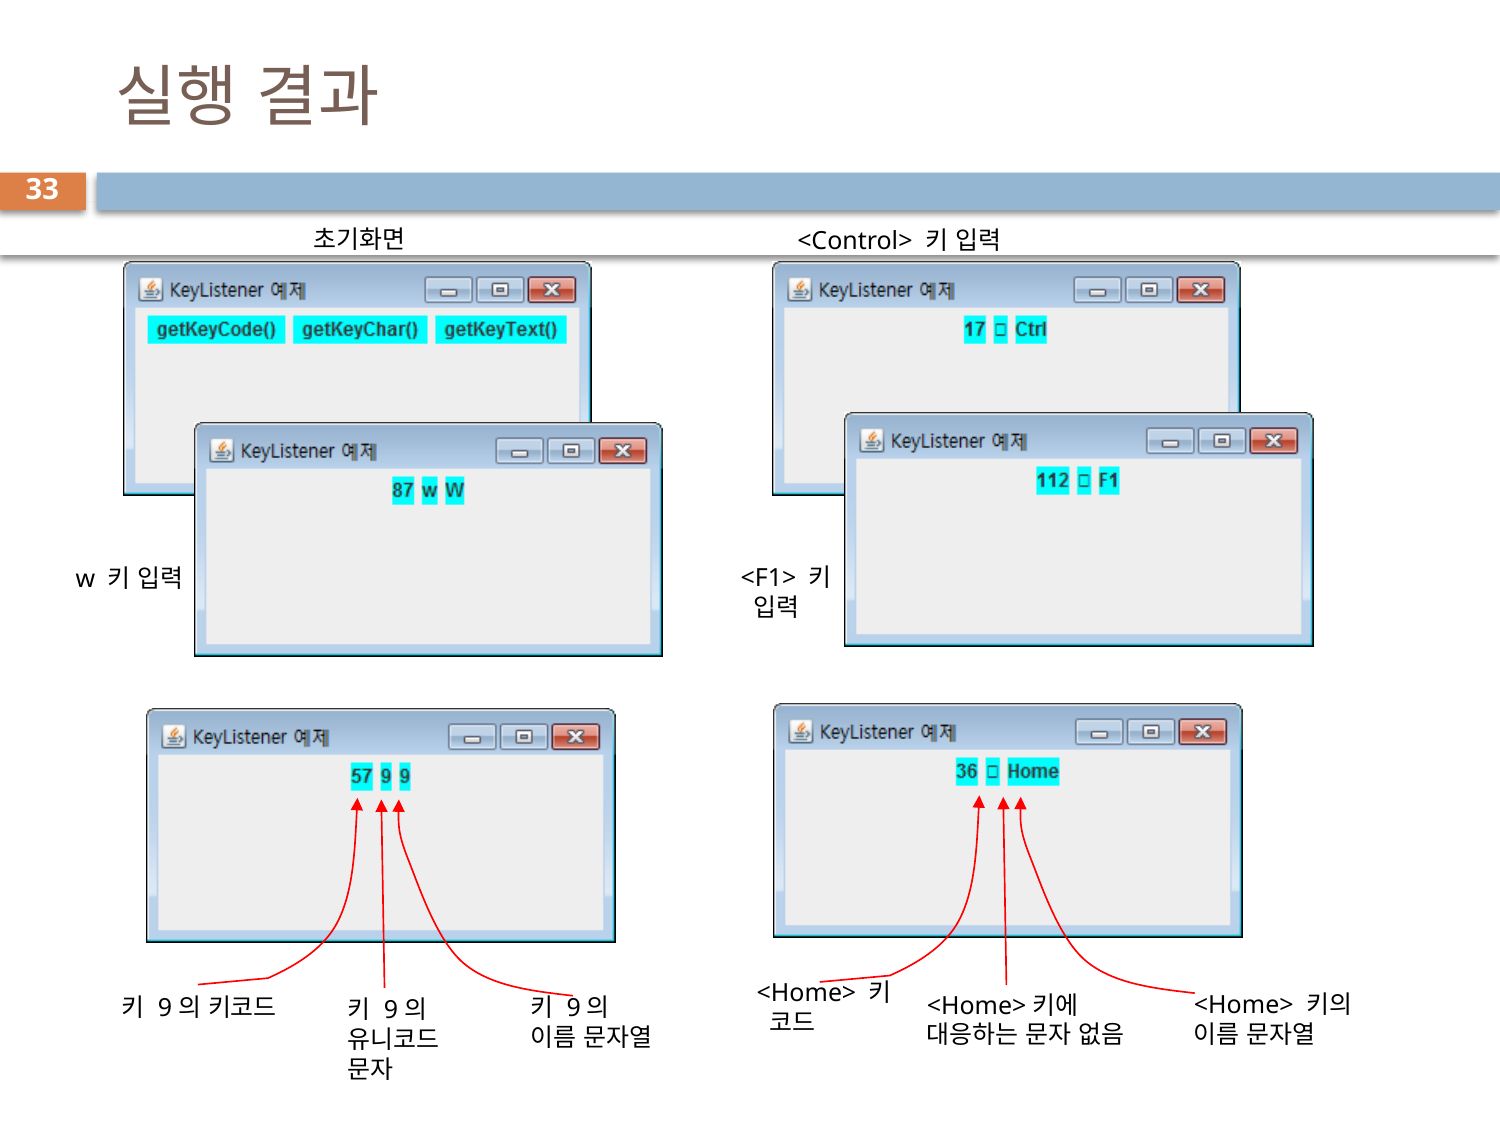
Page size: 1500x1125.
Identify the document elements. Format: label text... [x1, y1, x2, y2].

text_box <F1> 키 입력 [725, 554, 838, 629]
picture [122, 261, 664, 658]
text_box <Home> 키의 이름 문자열 [1179, 981, 1375, 1056]
text_box 키 9의 키코드 [107, 984, 293, 1030]
text_box [197, 953, 313, 984]
picture [771, 261, 1314, 648]
text_box <Home> 키 코드 [741, 969, 907, 1044]
text_box w 키 입력 [60, 554, 187, 600]
title 실행 결과 [100, 37, 1438, 149]
text_box [1072, 948, 1184, 993]
slide_number 33 [0, 170, 87, 211]
text_box 키 9의 이름 문자열 [515, 984, 668, 1059]
text_box [830, 948, 938, 969]
text_box 초기화면 [298, 216, 421, 260]
text_box [452, 953, 563, 988]
text_box [1004, 948, 1008, 981]
picture [773, 702, 1243, 938]
picture [146, 708, 616, 944]
text_box 키 9의 유니코드 문자 [333, 985, 462, 1091]
text_box <Home>키에 대응하는 문자 없음 [912, 981, 1140, 1057]
text_box <Control> 키 입력 [782, 217, 1017, 260]
